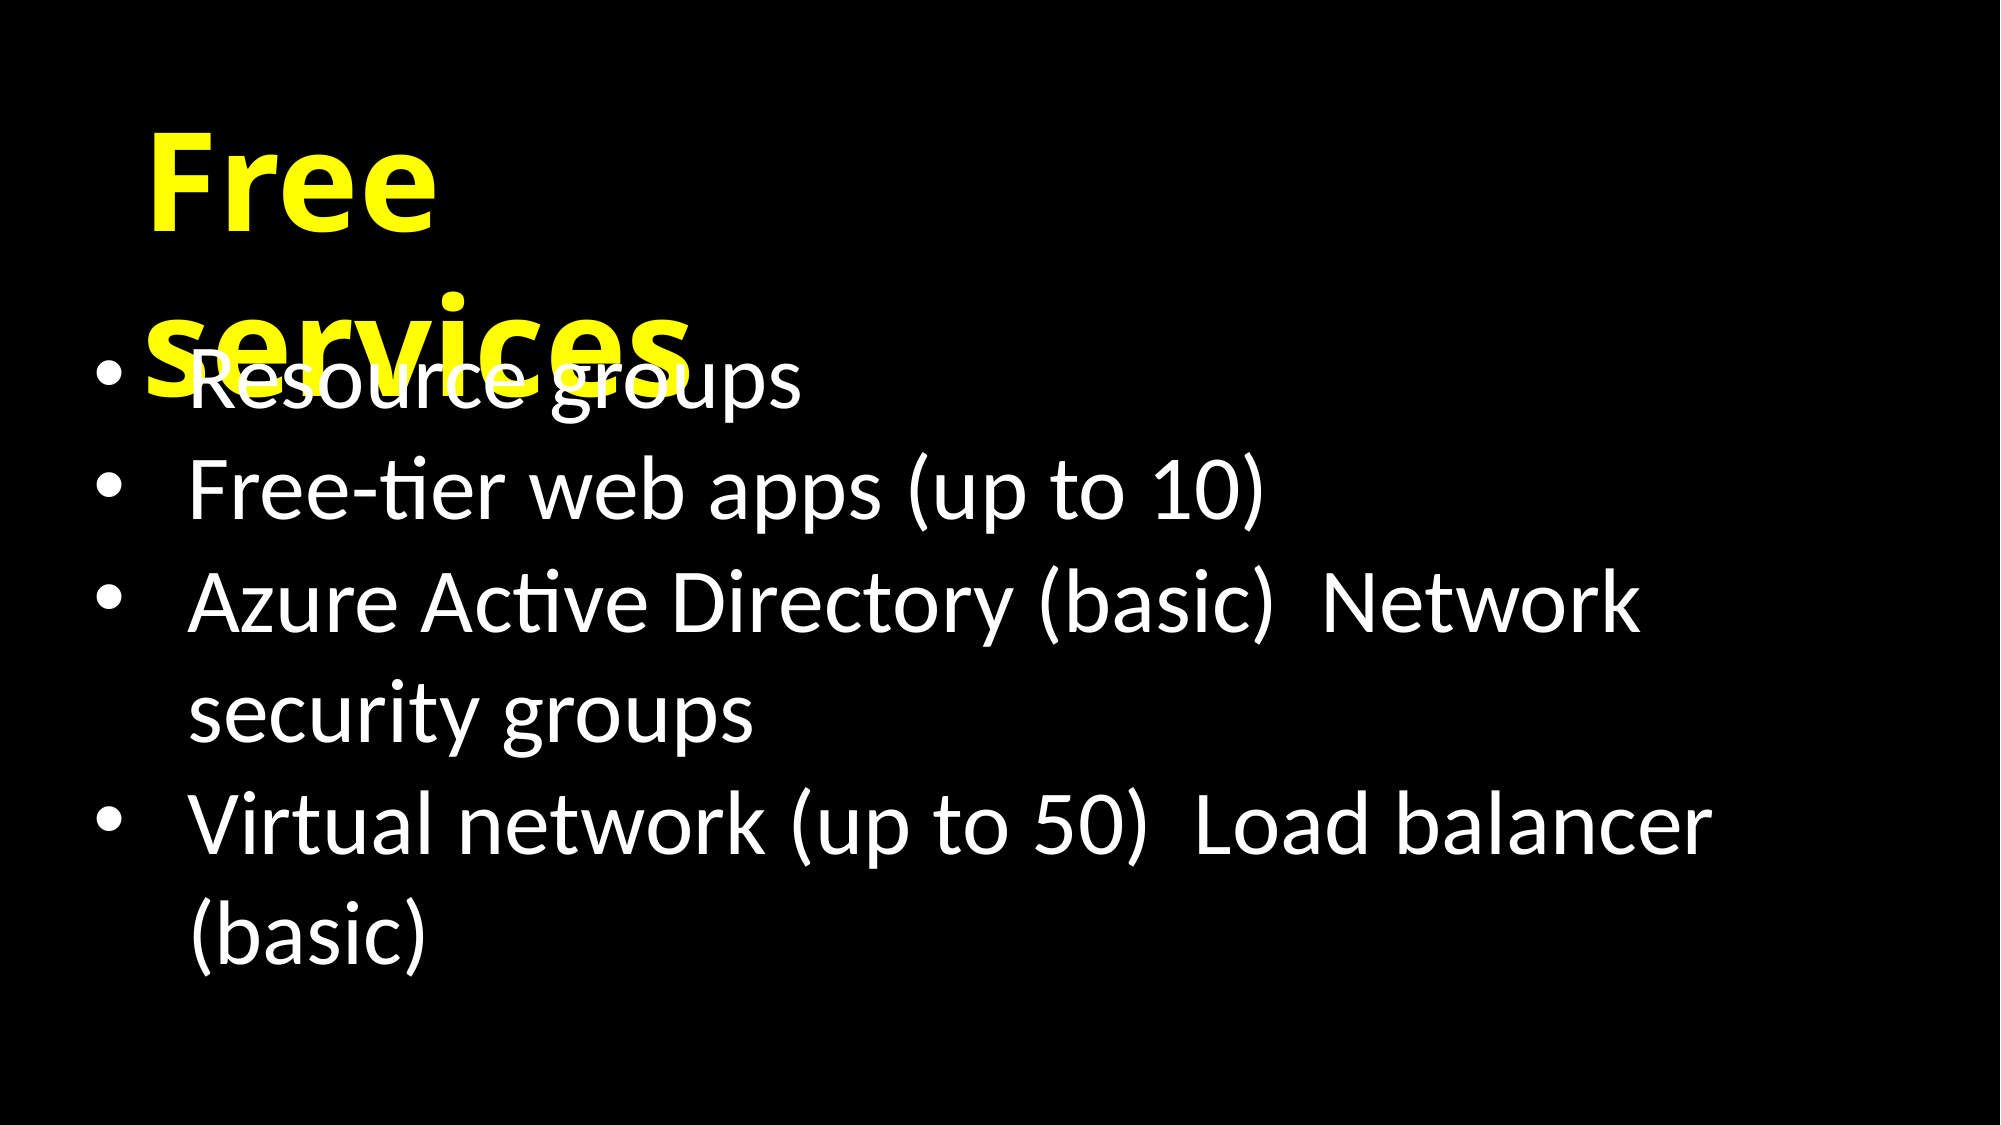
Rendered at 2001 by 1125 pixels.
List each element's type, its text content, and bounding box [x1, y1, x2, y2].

text_box Free services [140, 91, 933, 314]
text_box Resource groups Free-tier web apps (up to 10) Azure Active Directory (basic) Network security groups Virtual network (up to 50) Load balancer (basic) [91, 314, 1909, 983]
